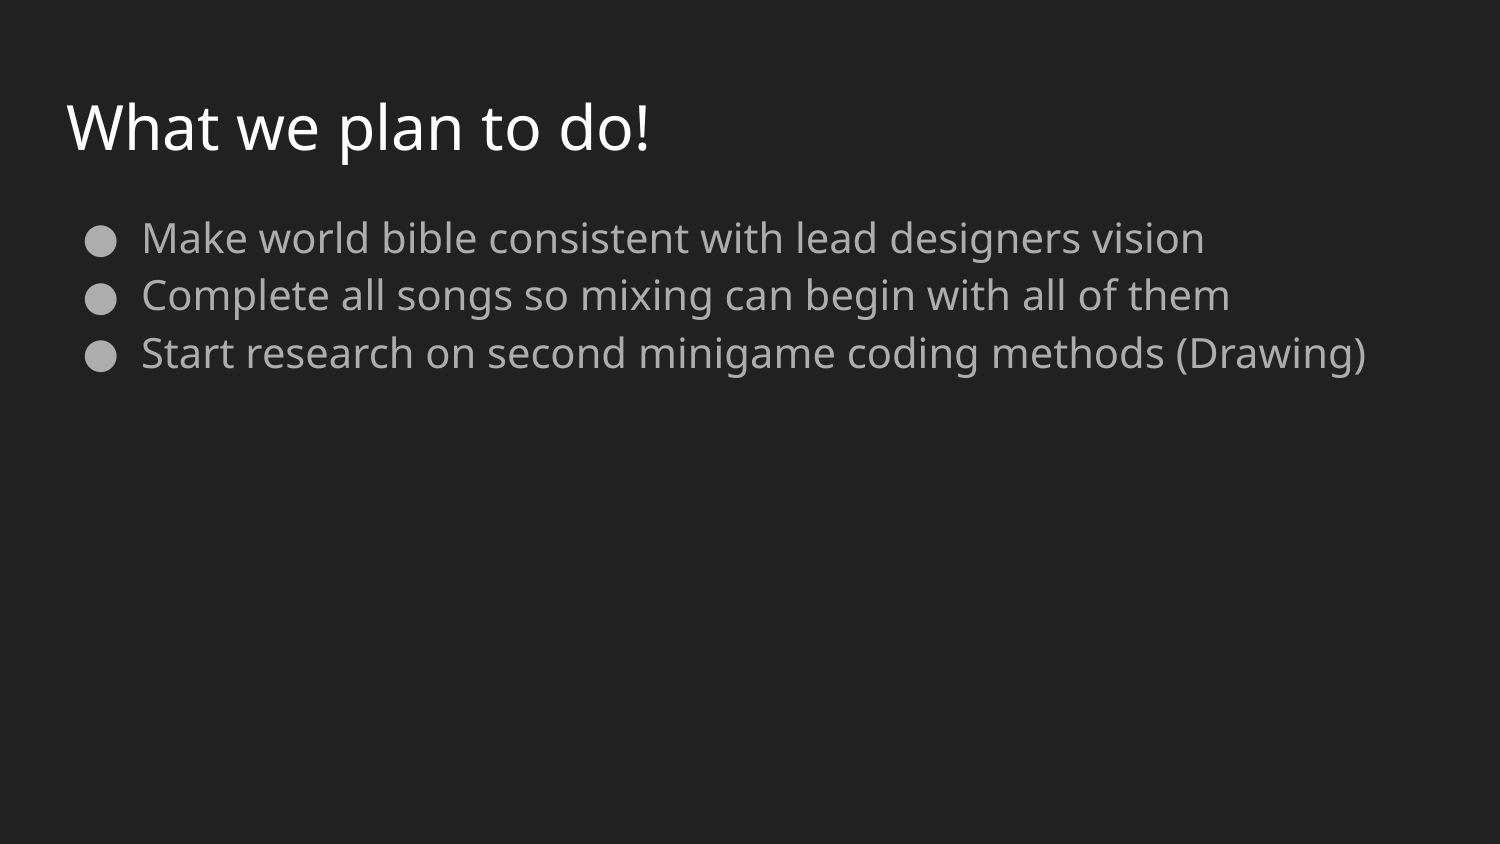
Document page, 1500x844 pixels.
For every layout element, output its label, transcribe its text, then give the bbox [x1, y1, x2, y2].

list Make world bible consistent with lead designers vision Complete all songs so mixing can begin with all of them Start research on second minigame coding methods (Drawing) [51, 189, 1449, 750]
title What we plan to do! [51, 72, 1449, 167]
